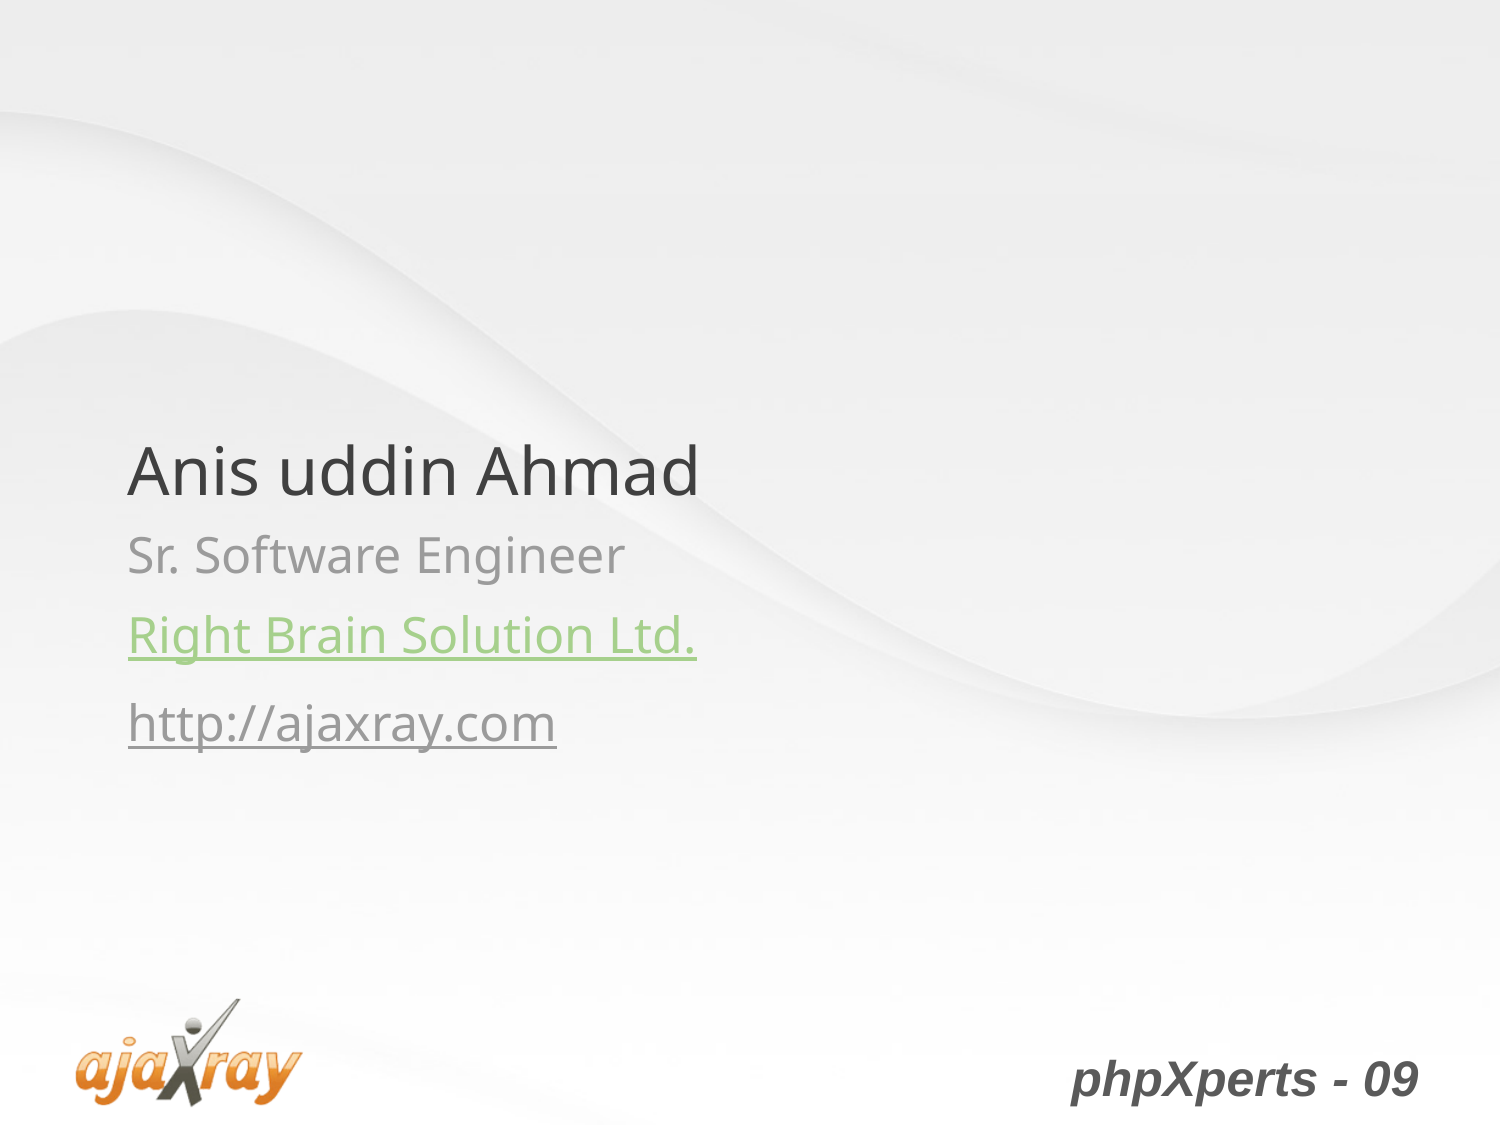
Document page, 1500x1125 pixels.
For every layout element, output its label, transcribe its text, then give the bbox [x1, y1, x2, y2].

picture [0, 0, 1500, 1125]
subtitle Sr. Software Engineer Right Brain Solution Ltd. http://ajaxray.com [112, 515, 1388, 804]
title Anis uddin Ahmad [112, 274, 1388, 515]
